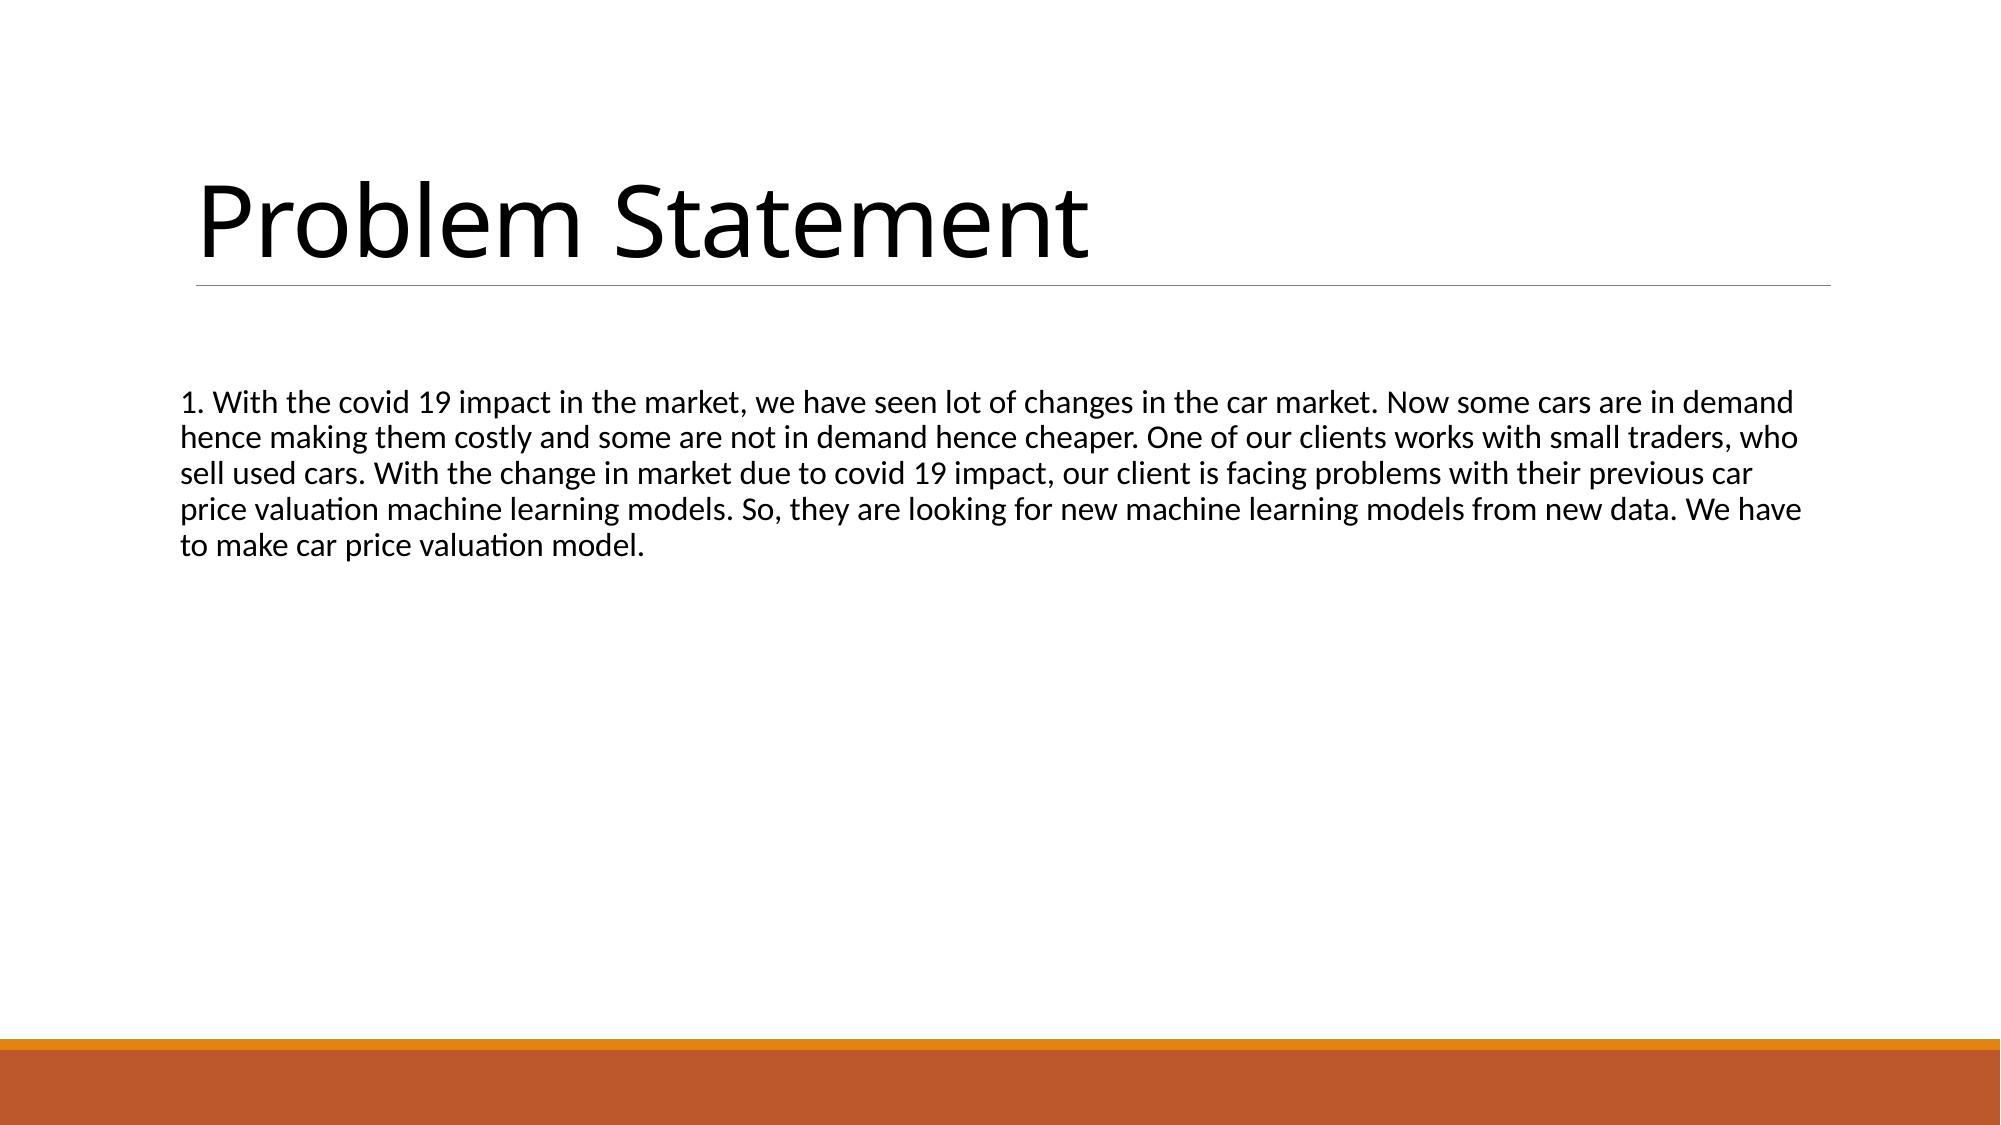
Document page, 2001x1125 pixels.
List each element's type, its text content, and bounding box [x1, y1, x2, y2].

list 1. With the covid 19 impact in the market, we have seen lot of changes in the car market. Now some cars are in demand hence making them costly and some are not in demand hence cheaper. One of our clients works with small traders, who sell used cars. With the change in market due to covid 19 impact, our client is facing problems with their previous car price valuation machine learning models. So, they are looking for new machine learning models from new data. We have to make car price valuation model. [180, 302, 1830, 963]
title Problem Statement [180, 47, 1830, 285]
